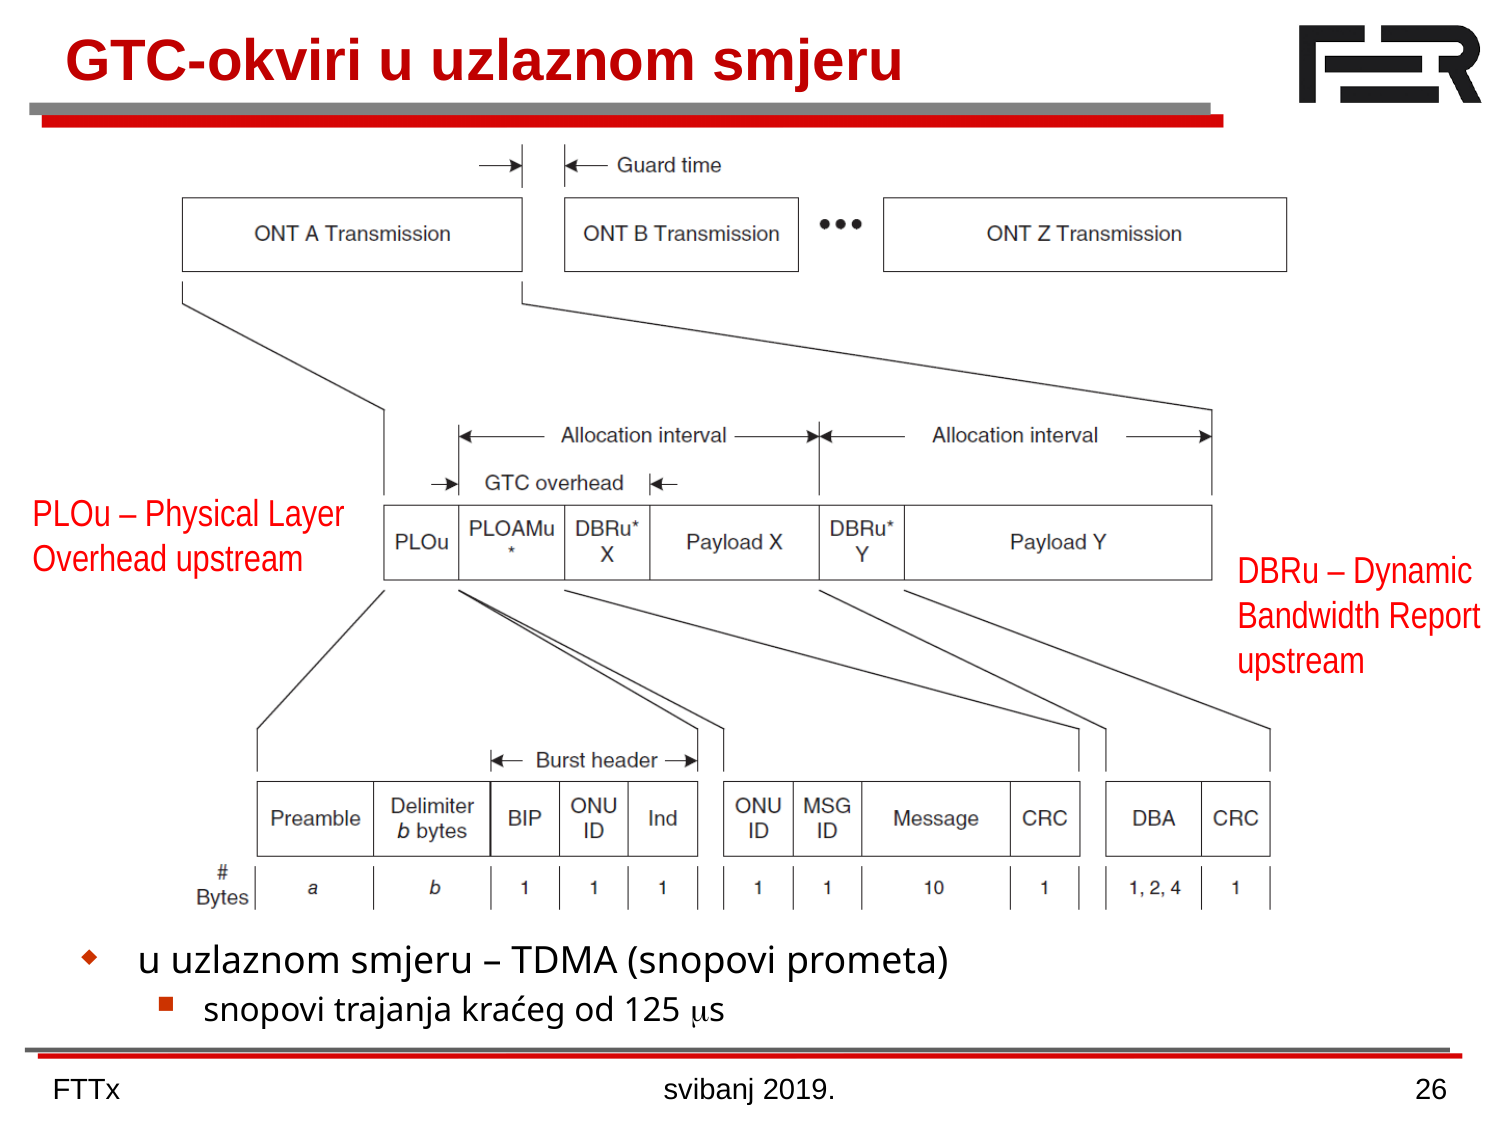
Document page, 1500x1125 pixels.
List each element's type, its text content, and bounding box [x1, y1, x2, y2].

slide_number svibanj 2019. [593, 1062, 907, 1107]
picture [157, 135, 1307, 916]
list u uzlaznom smjeru – TDMA (snopovi prometa) snopovi trajanja kraćeg od 125 s [66, 928, 1463, 1036]
text_box PLOu – Physical Layer Overhead upstream [17, 481, 152, 639]
text_box DBRu – Dynamic Bandwidth Report upstream [1310, 538, 1500, 741]
footer FTTx [37, 1062, 514, 1107]
picture [1277, 0, 1500, 123]
title GTC-okviri u uzlaznom smjeru [49, 11, 1189, 103]
slide_number 26 [1149, 1062, 1463, 1107]
